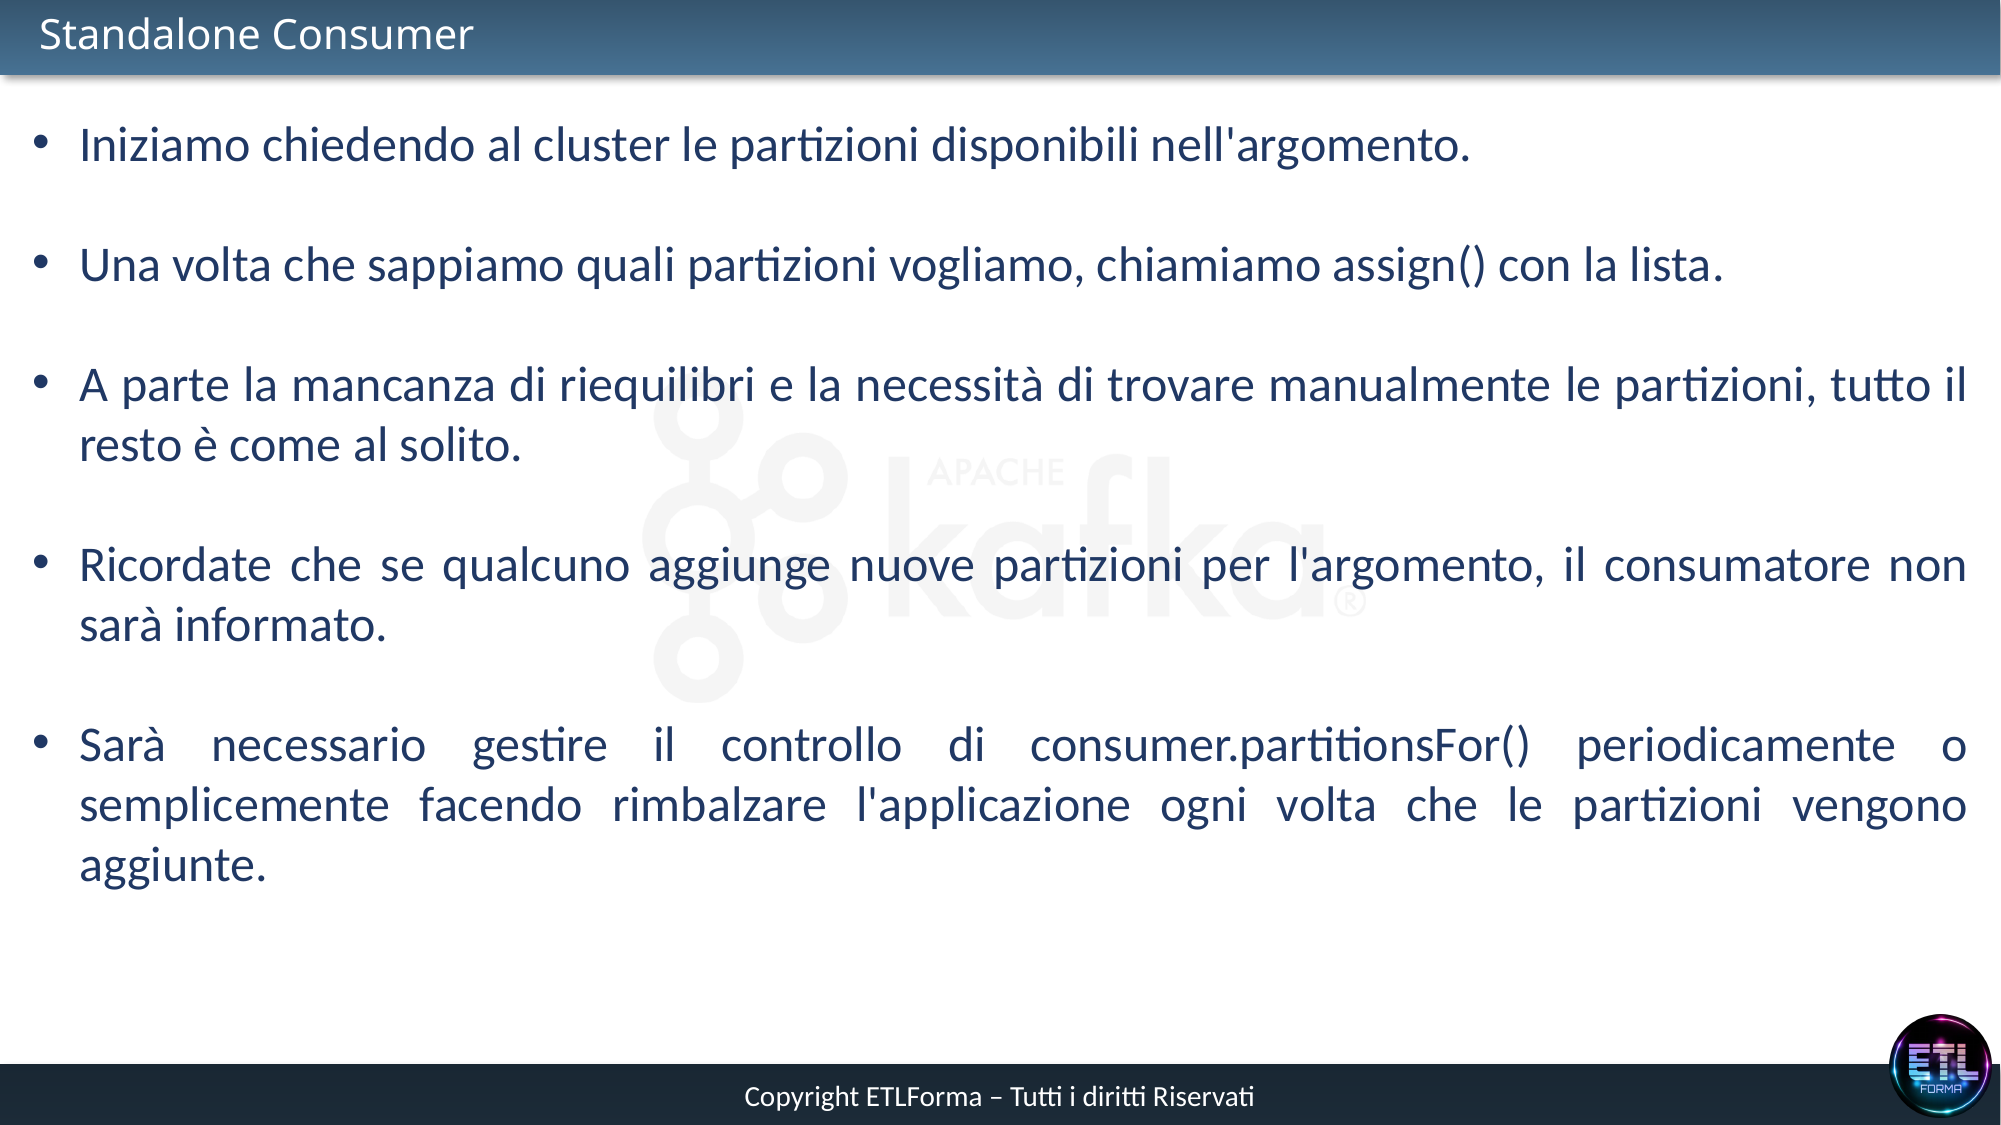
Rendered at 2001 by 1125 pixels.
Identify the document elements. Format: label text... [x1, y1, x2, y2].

text_box Iniziamo chiedendo al cluster le partizioni disponibili nell'argomento. Una volta che sappiamo quali partizioni vogliamo, chiamiamo assign() con la lista. A parte la mancanza di riequilibri e la necessità di trovare manualmente le partizioni, tutto il resto è come al solito. Ricordate che se qualcuno aggiunge nuove partizioni per l'argomento, il consumatore non sarà informato. Sarà necessario gestire il controllo di consumer.partitionsFor() periodicamente o semplicemente facendo rimbalzare l'applicazione ogni volta che le partizioni vengono aggiunte. [17, 103, 1984, 1042]
picture [1889, 1014, 1992, 1118]
title Standalone Consumer [24, 10, 1984, 63]
